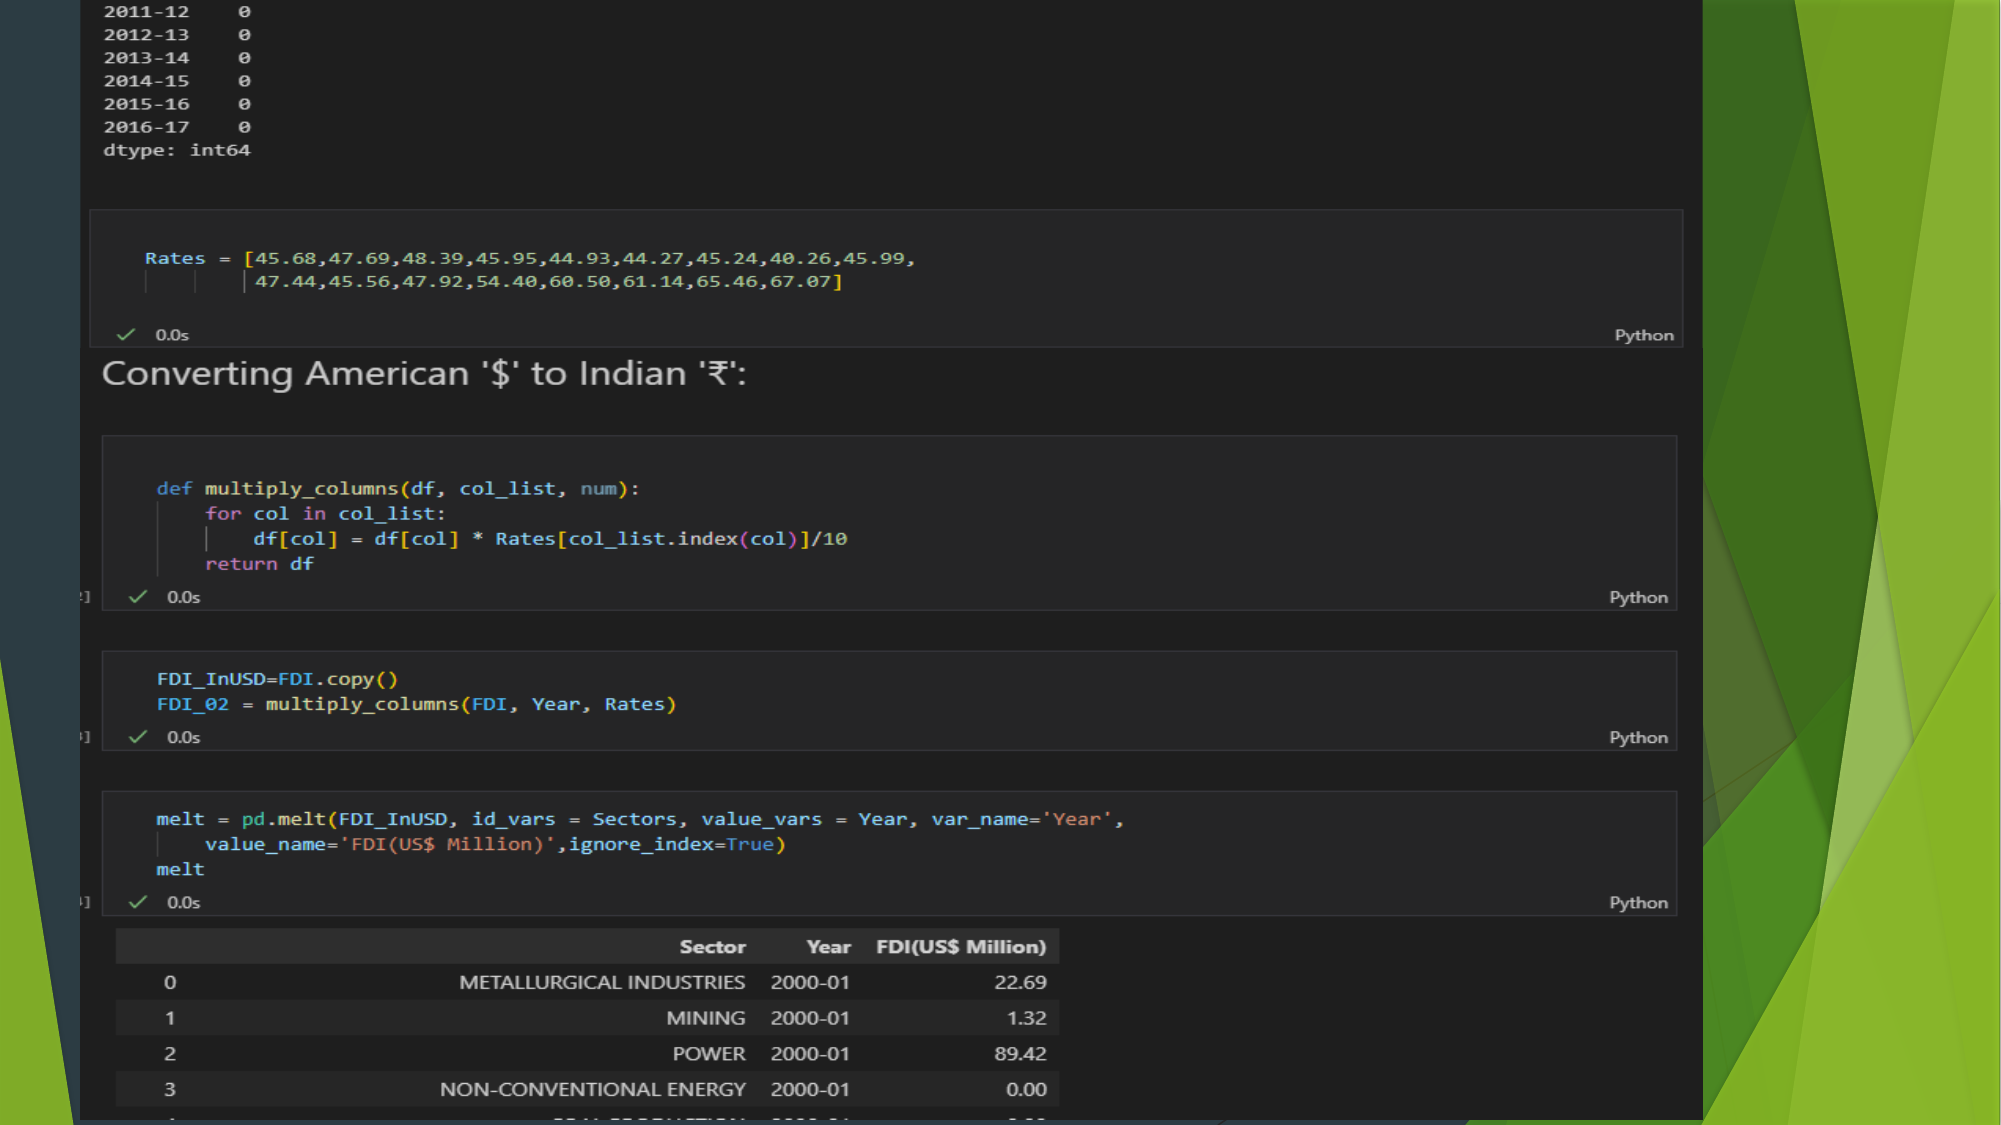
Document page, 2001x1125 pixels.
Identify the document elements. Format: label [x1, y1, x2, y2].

picture [79, 0, 1704, 1120]
